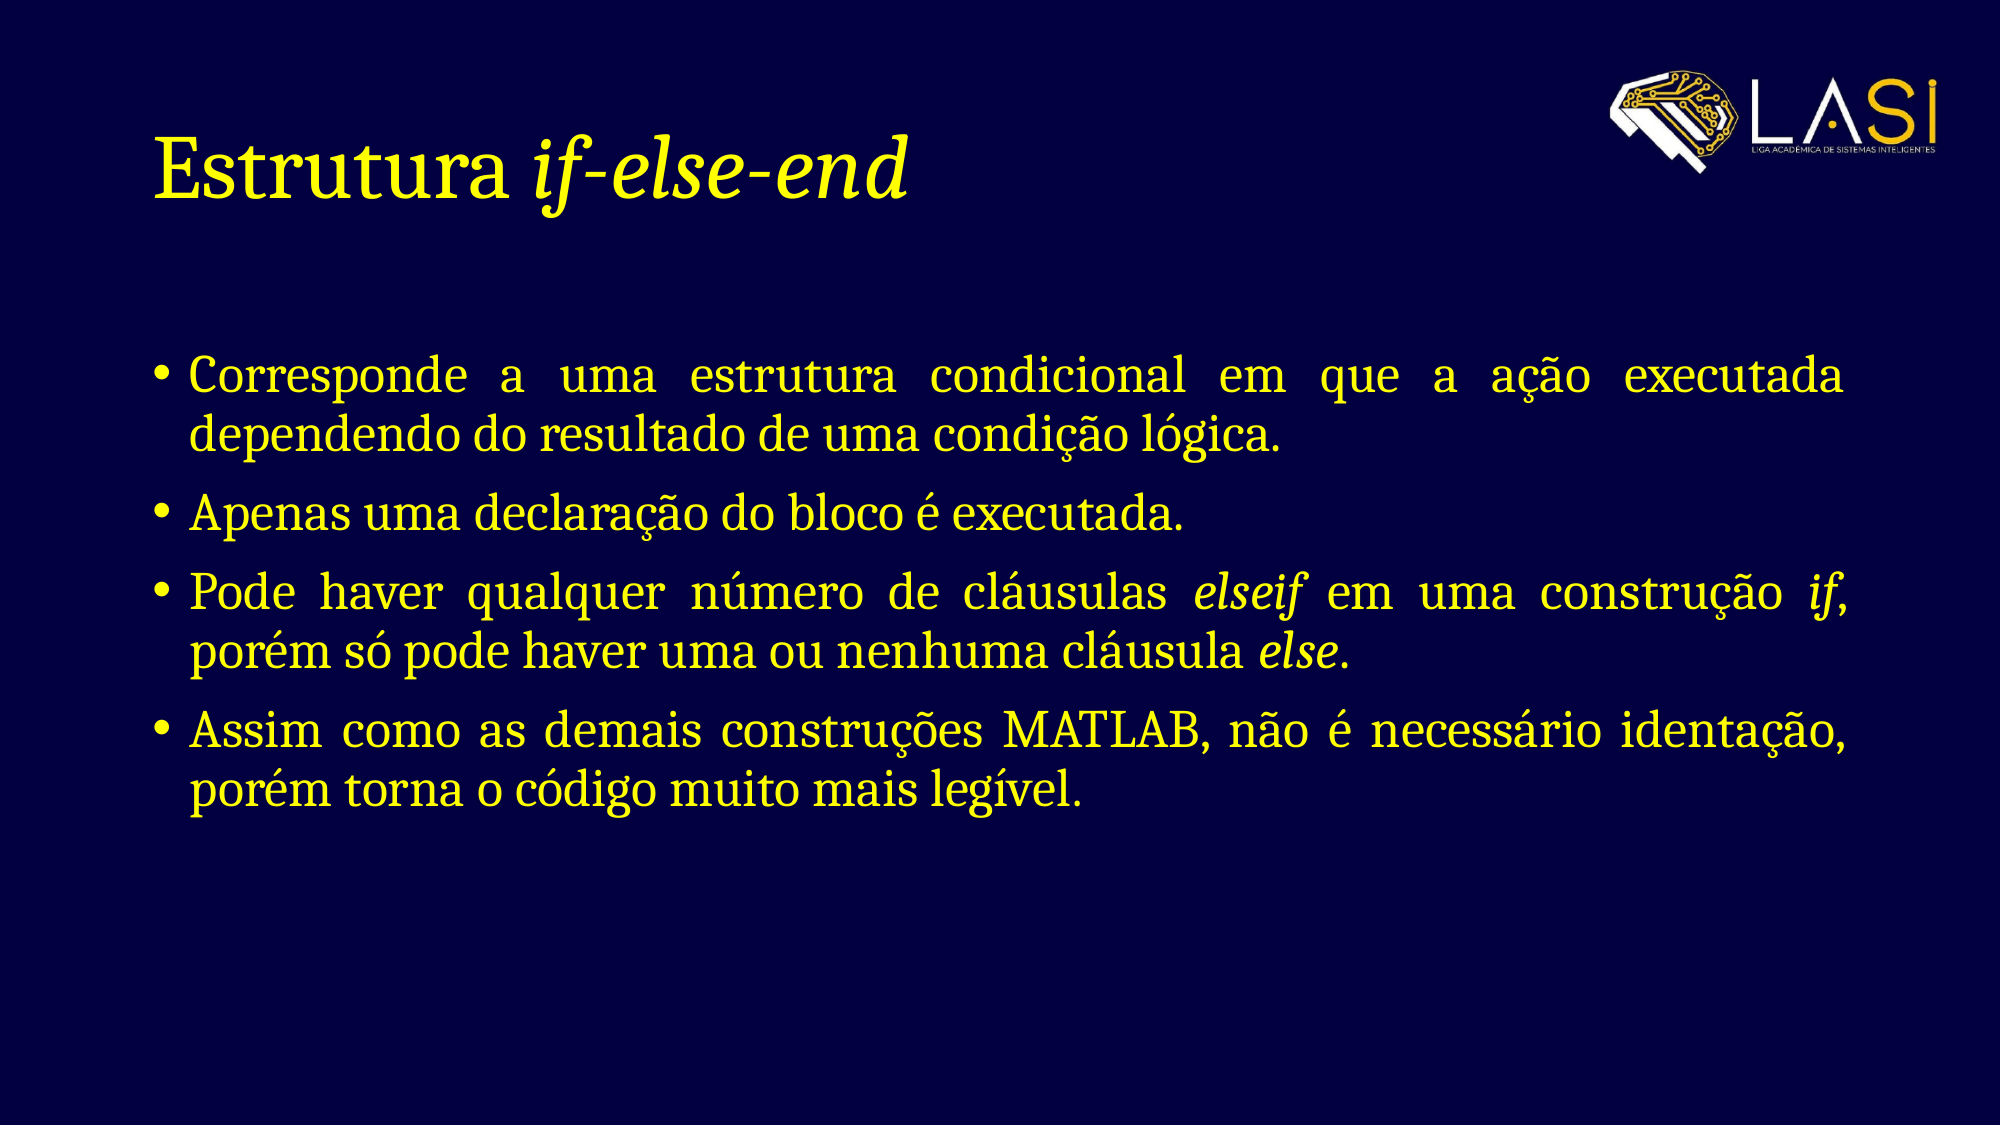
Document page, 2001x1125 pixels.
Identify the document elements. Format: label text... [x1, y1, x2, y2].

title Estrutura if-else-end [137, 59, 1863, 278]
list Corresponde a uma estrutura condicional em que a ação executada dependendo do resultado de uma condição lógica. Apenas uma declaração do bloco é executada. Pode haver qualquer número de cláusulas elseif em uma construção if, porém só pode haver uma ou nenhuma cláusula else. Assim como as demais construções MATLAB, não é necessário identação, porém torna o código muito mais legível. [137, 338, 1863, 1014]
picture [1608, 59, 1947, 180]
